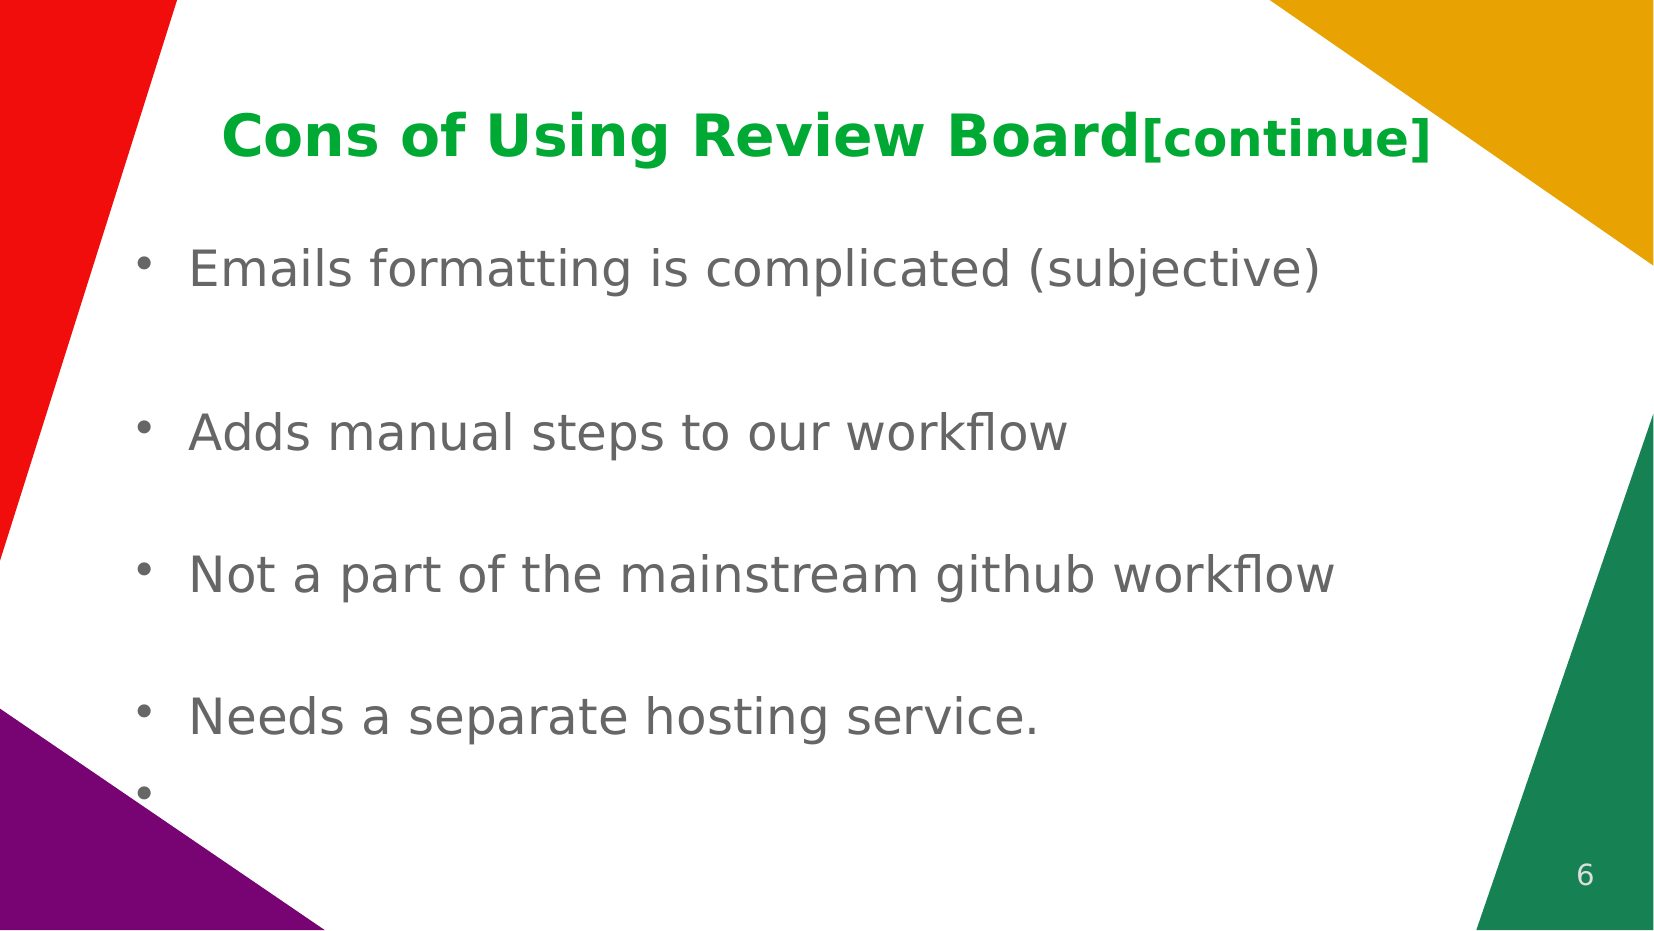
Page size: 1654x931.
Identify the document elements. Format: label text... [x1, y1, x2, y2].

title Cons of Using Review Board[continue] [118, 59, 1536, 207]
list Emails formatting is complicated (subjective) Adds manual steps to our workflow Not a part of the mainstream github workflow Needs a separate hosting service. [118, 236, 1536, 827]
slide_number 6 [1210, 856, 1595, 916]
